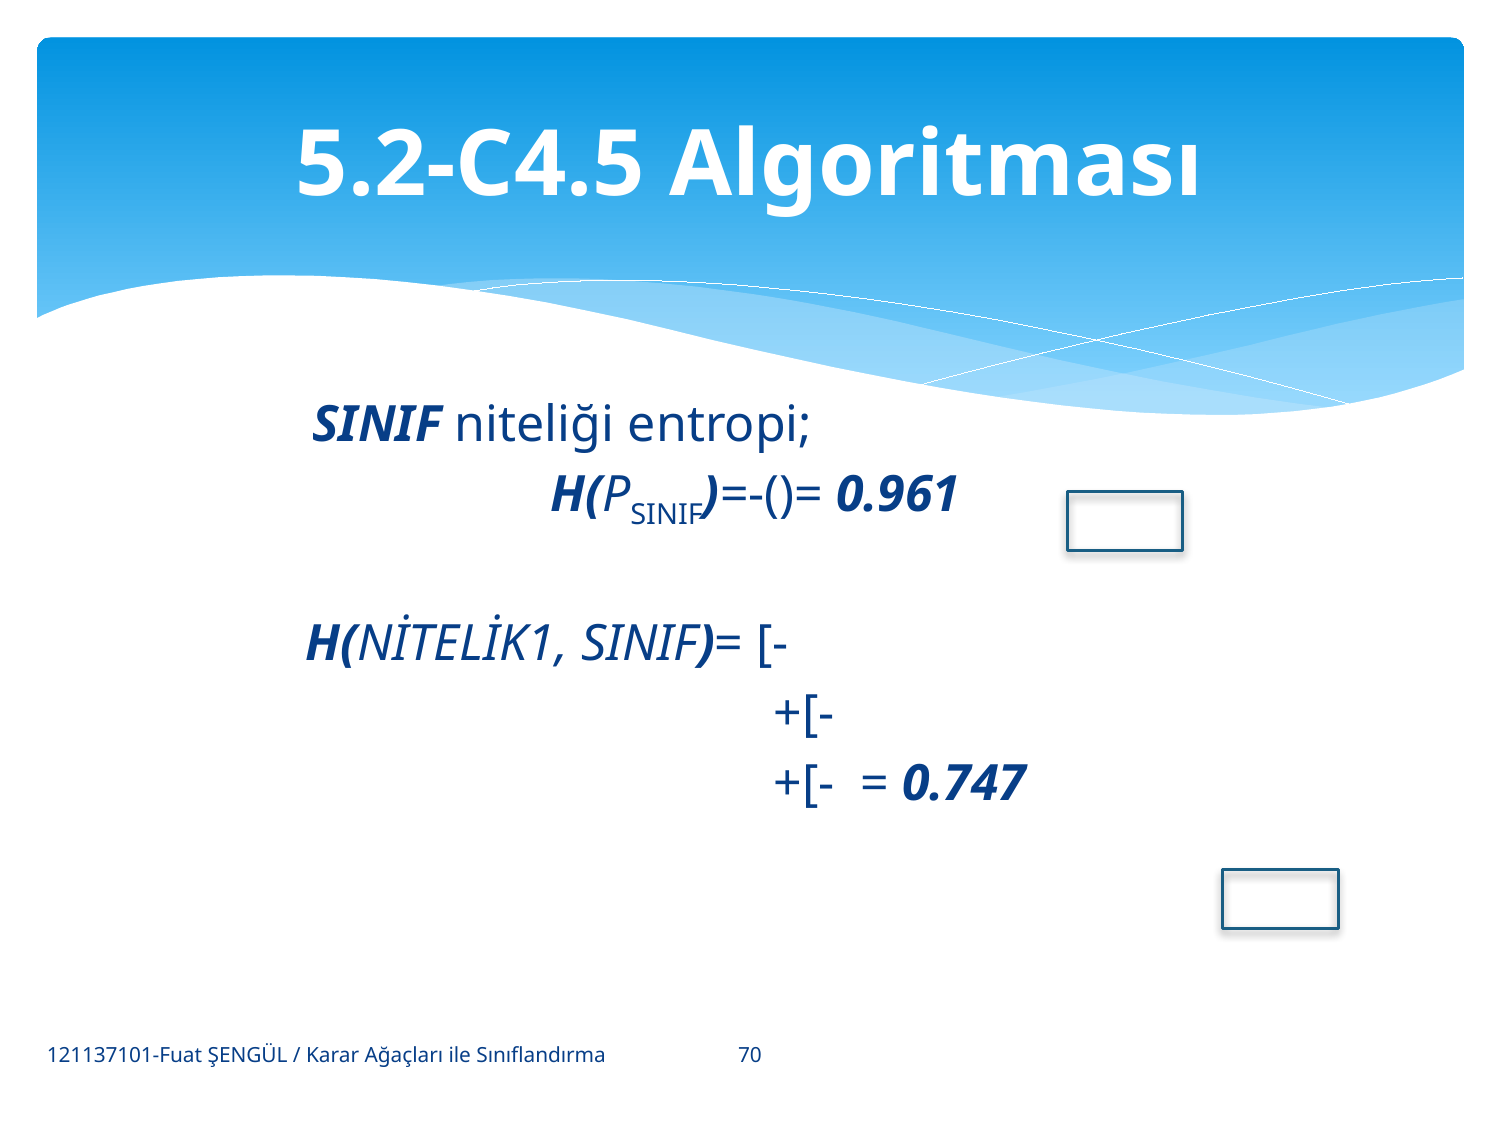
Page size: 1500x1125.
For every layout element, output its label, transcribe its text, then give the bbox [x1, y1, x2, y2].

title 5.2-C4.5 Algoritması [75, 55, 1425, 261]
slide_number 70 [654, 1025, 846, 1086]
text_box [1221, 868, 1339, 930]
footer 121137101-Fuat ŞENGÜL / Karar Ağaçları ile Sınıflandırma [31, 1025, 653, 1086]
text_box [1066, 490, 1184, 552]
